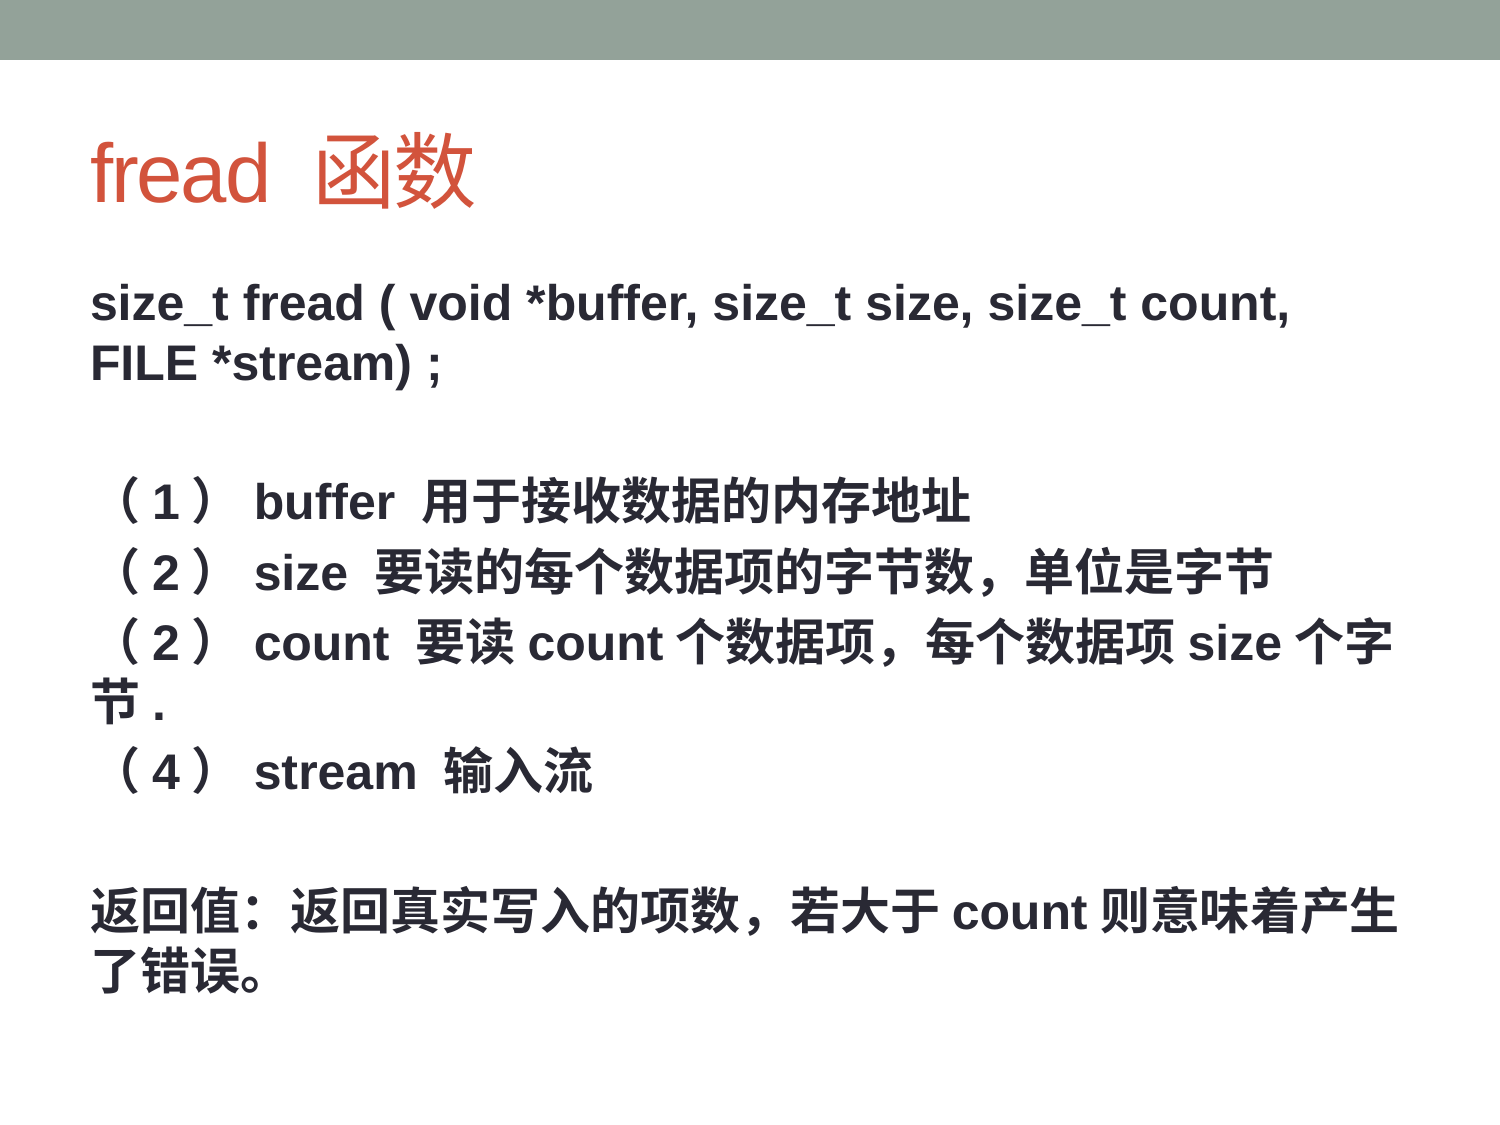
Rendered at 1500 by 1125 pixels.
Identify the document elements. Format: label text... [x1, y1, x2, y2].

title fread 函数 [75, 87, 1425, 250]
list size_t fread ( void *buffer, size_t size, size_t count, FILE *stream) ; （1）buffer 用于接收数据的内存地址 （2）size 要读的每个数据项的字节数，单位是字节 （2）count 要读count个数据项，每个数据项size个字节. （4）stream 输入流 返回值：返回真实写入的项数，若大于count则意味着产生了错误。 [75, 262, 1425, 1063]
